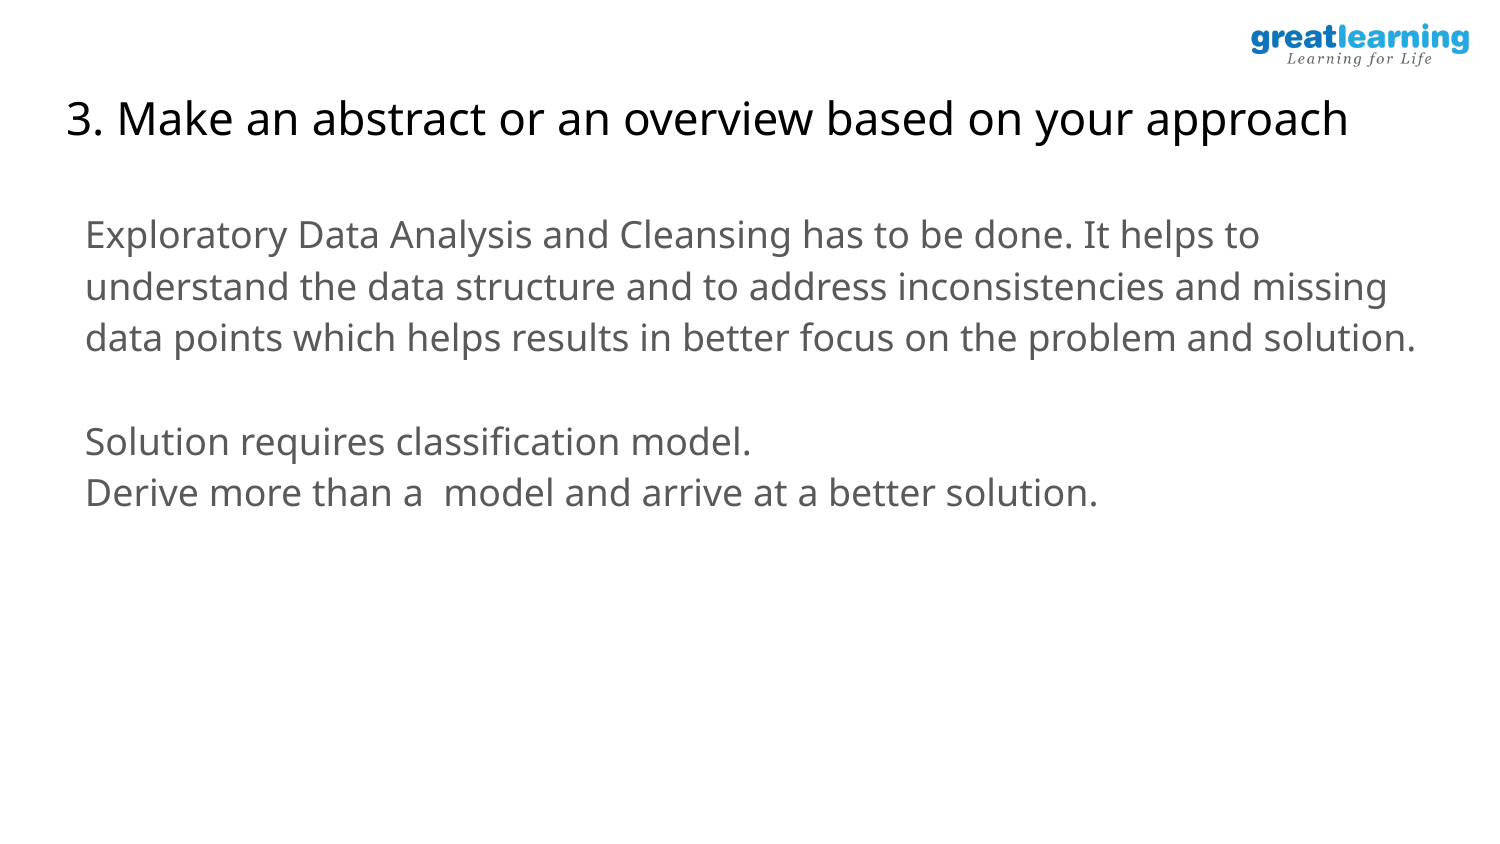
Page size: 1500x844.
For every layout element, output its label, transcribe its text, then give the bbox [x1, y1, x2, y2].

title 3. Make an abstract or an overview based on your approach [51, 74, 1449, 169]
picture [1251, 23, 1469, 67]
list Exploratory Data Analysis and Cleansing has to be done. It helps to understand the data structure and to address inconsistencies and missing data points which helps results in better focus on the problem and solution. Solution requires classification model. Derive more than a model and arrive at a better solution. [51, 189, 1449, 549]
